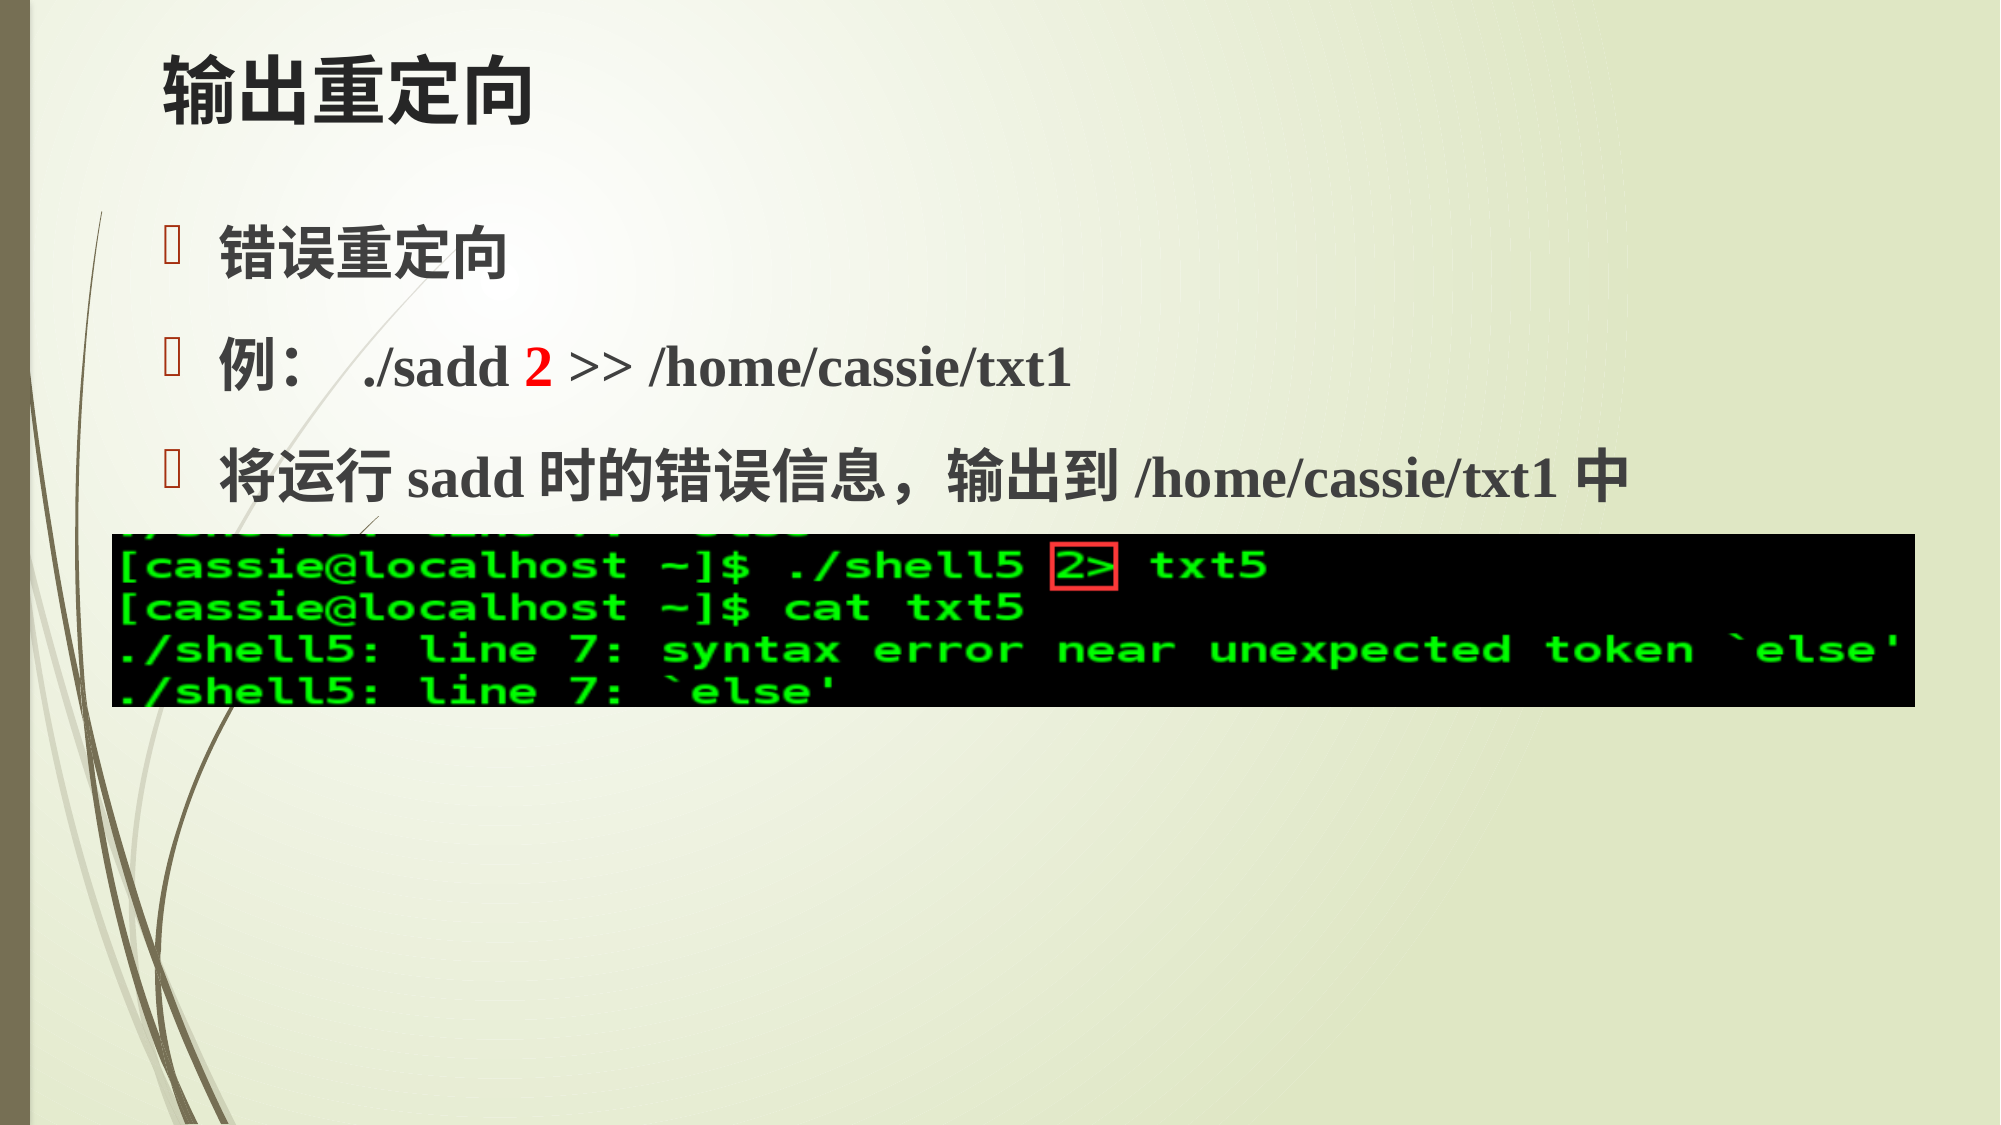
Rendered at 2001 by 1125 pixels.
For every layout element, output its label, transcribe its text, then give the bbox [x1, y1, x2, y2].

title 输出重定向 [146, 35, 1882, 163]
picture [112, 533, 1915, 707]
list 错误重定向 例： ./sadd 2 >> /home/cassie/txt1 将运行sadd时的错误信息，输出到/home/cassie/txt1中 [147, 187, 1892, 533]
list 错误重定向 例： ./sadd 2 >> /home/cassie/txt1 将运行sadd时的错误信息，输出到/home/cassie/txt1中 [147, 718, 1892, 1040]
